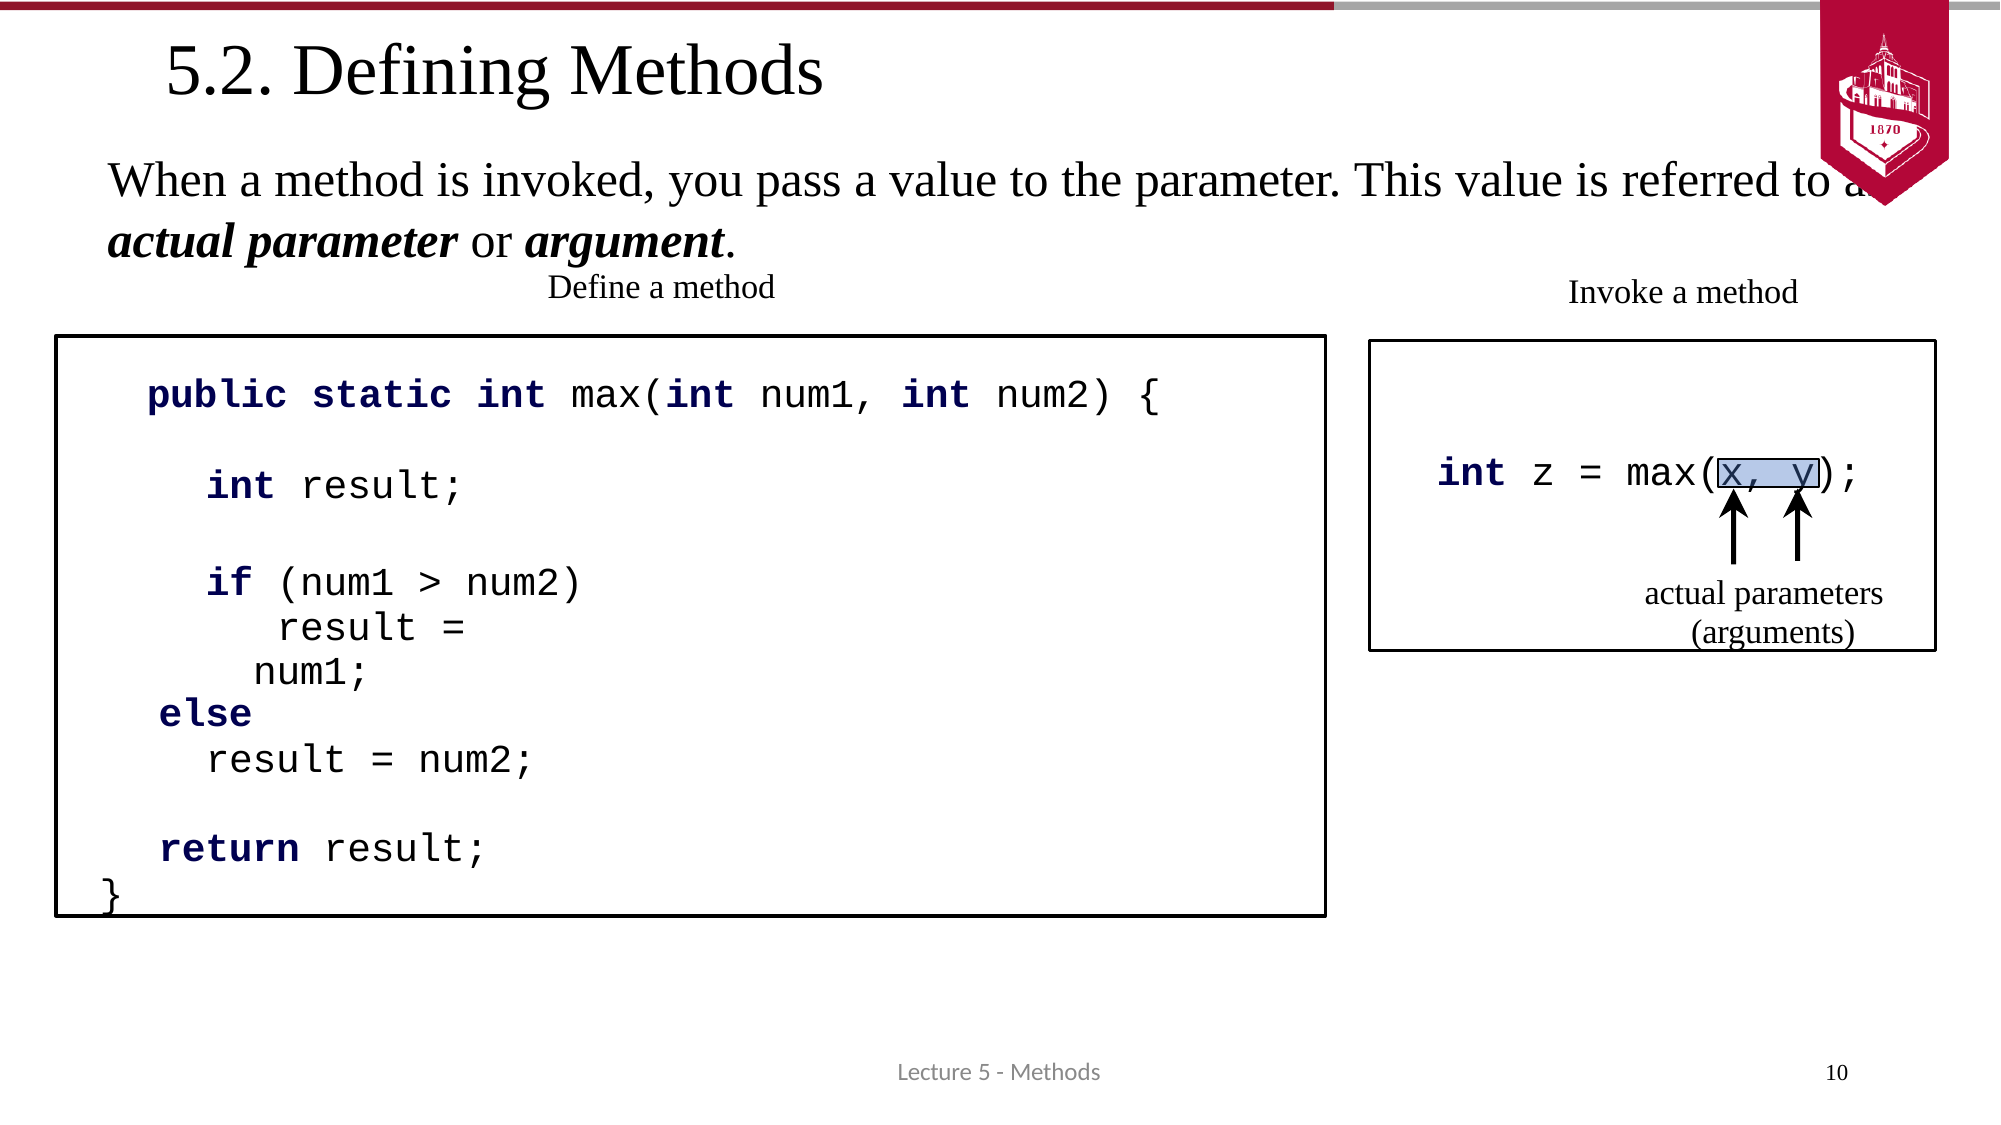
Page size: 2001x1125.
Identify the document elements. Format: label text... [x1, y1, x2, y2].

text_box Define a method [545, 268, 780, 306]
text_box int z = max(x, y); actual parameters (arguments) [1369, 340, 1936, 651]
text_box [0, 0, 2000, 206]
footer Lecture 5 - Methods [895, 1054, 1105, 1125]
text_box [1716, 457, 1821, 565]
text_box public static int max(int num1, int num2) { int result; if (num1 > num2) result = num1; else result = num2; return result; } [55, 335, 1326, 916]
text_box Invoke a method [1565, 268, 1802, 311]
text_box When a method is invoked, you pass a value to the parameter. This value is referred to as actual parameter or argument. [105, 217, 1889, 268]
slide_number 10 [1819, 1057, 1856, 1125]
